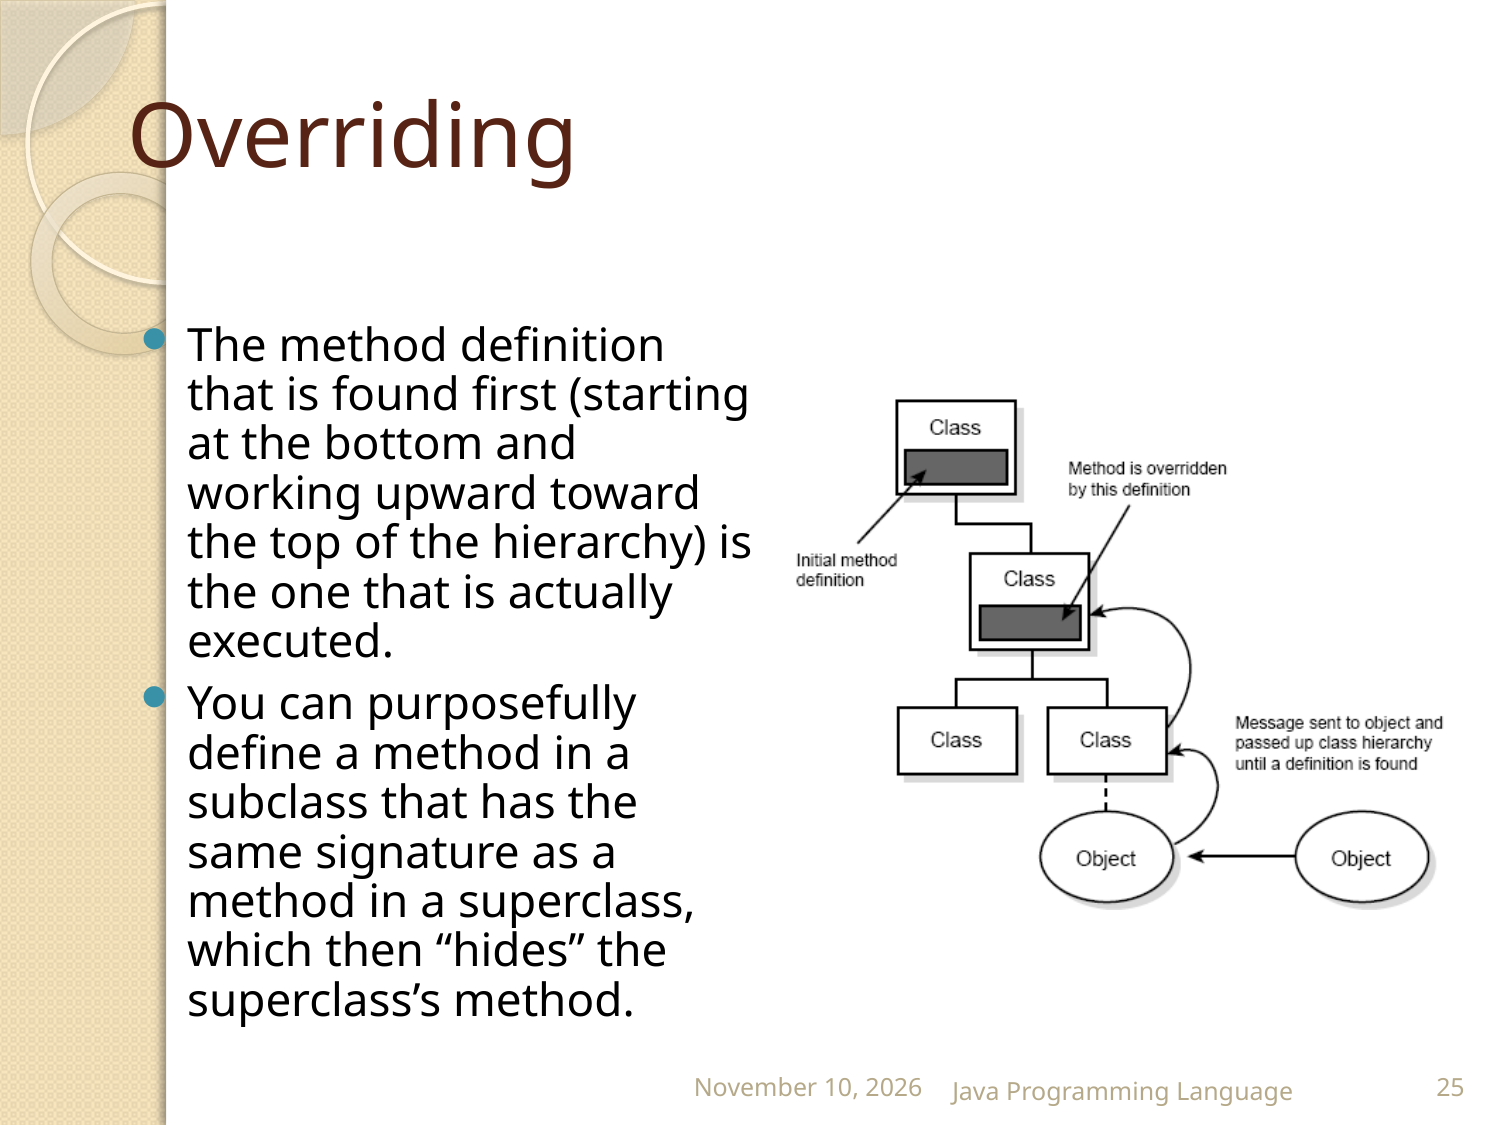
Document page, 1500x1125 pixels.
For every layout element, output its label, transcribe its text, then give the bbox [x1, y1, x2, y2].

list The method definition that is found first (starting at the bottom and working upward toward the top of the hierarchy) is the one that is actually executed. You can purposefully define a method in a subclass that has the same signature as a method in a superclass, which then “hides” the superclass’s method. [112, 314, 770, 990]
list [793, 394, 1452, 910]
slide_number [587, 1034, 938, 1113]
title Overriding [112, 15, 1447, 248]
slide_number 25 [1413, 1034, 1488, 1113]
footer Java Programming Language [938, 1034, 1413, 1113]
